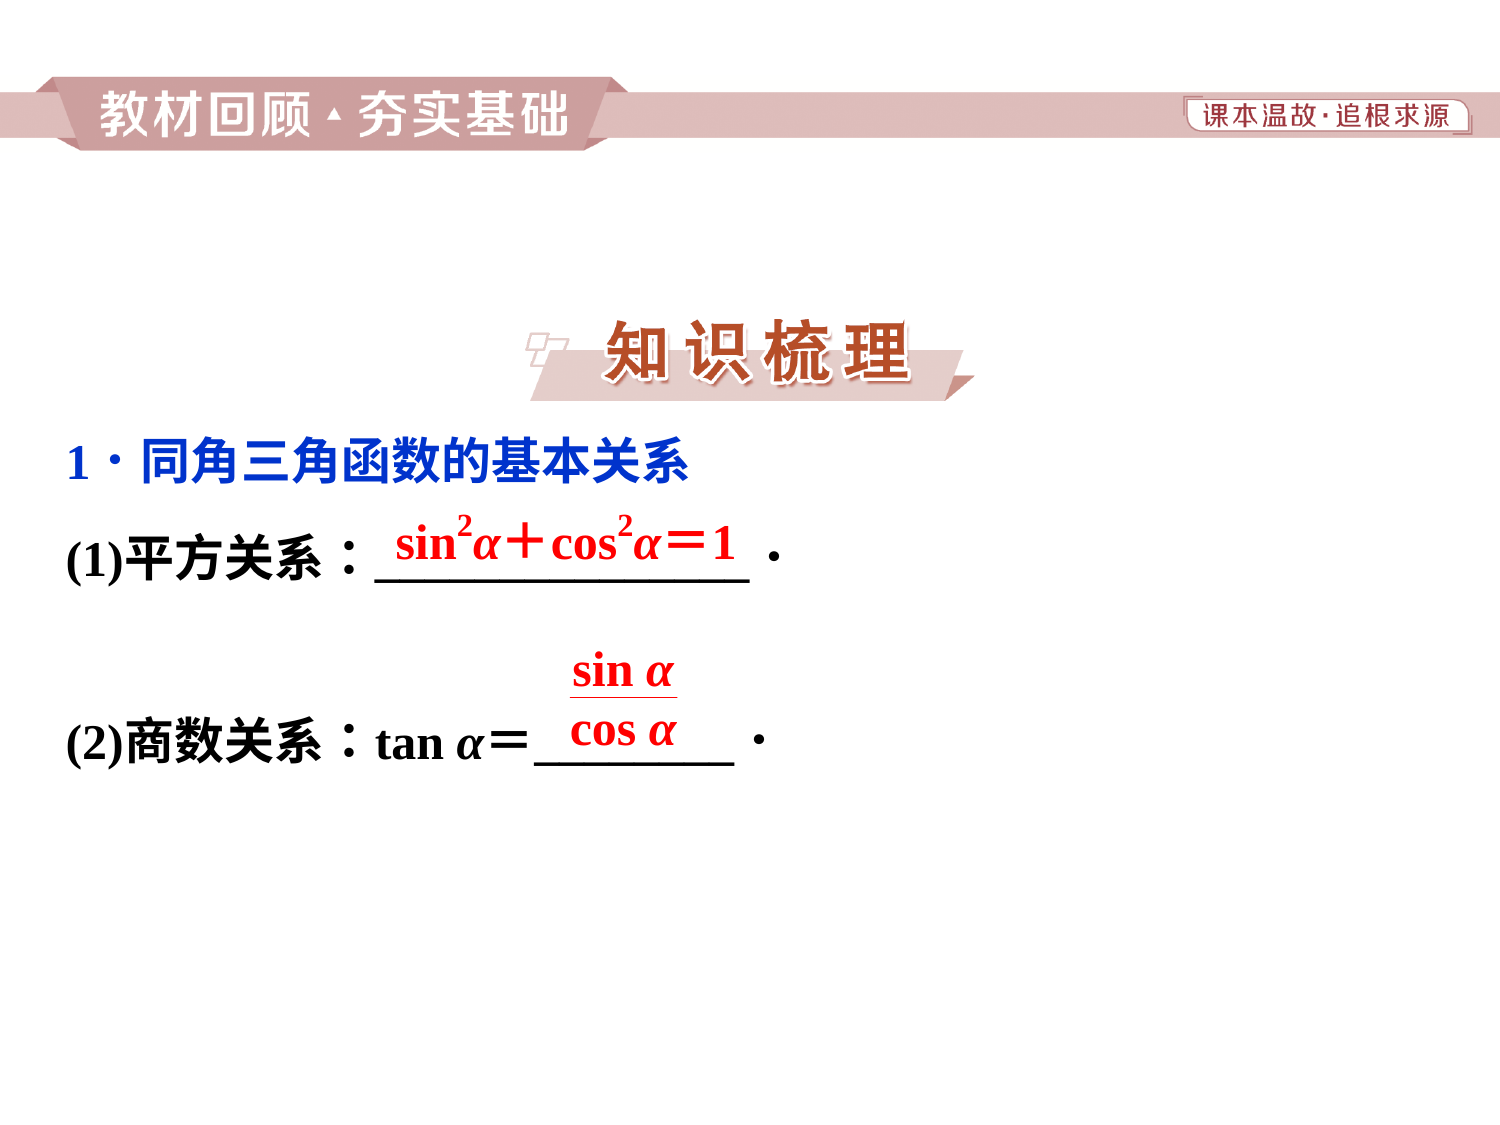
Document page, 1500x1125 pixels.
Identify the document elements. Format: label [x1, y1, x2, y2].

text_box [395, 508, 1262, 575]
text_box [65, 318, 1435, 807]
picture [0, 74, 1500, 153]
text_box [569, 632, 1436, 764]
